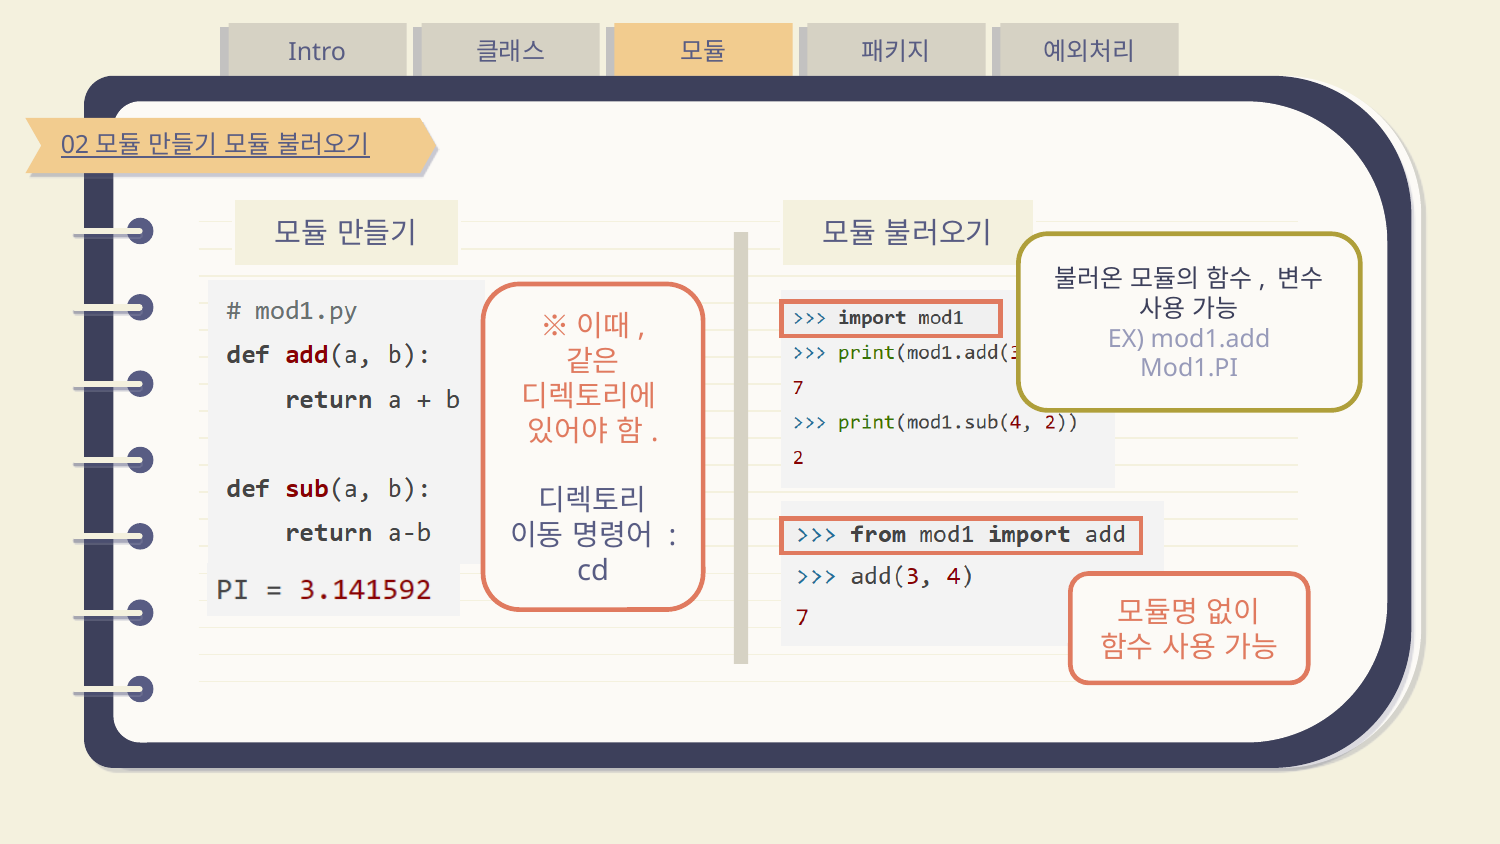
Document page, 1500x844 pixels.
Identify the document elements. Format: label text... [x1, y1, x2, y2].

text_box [780, 500, 1165, 647]
text_box ※이때, 같은 디렉토리에 있어야 함. 디렉토리 이동 명령어 : cd [481, 282, 705, 612]
text_box [732, 231, 750, 665]
text_box 모듈 만들기 [232, 196, 461, 268]
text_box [24, 117, 437, 174]
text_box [780, 289, 1115, 488]
text_box 불러온 모듈의 함수, 변수 사용 가능 EX) mod1.add Mod1.PI [1016, 232, 1362, 412]
text_box 모듈명 없이 함수 사용 가능 [1068, 571, 1310, 685]
text_box 모듈 불러오기 [780, 196, 1036, 268]
picture [207, 279, 486, 616]
